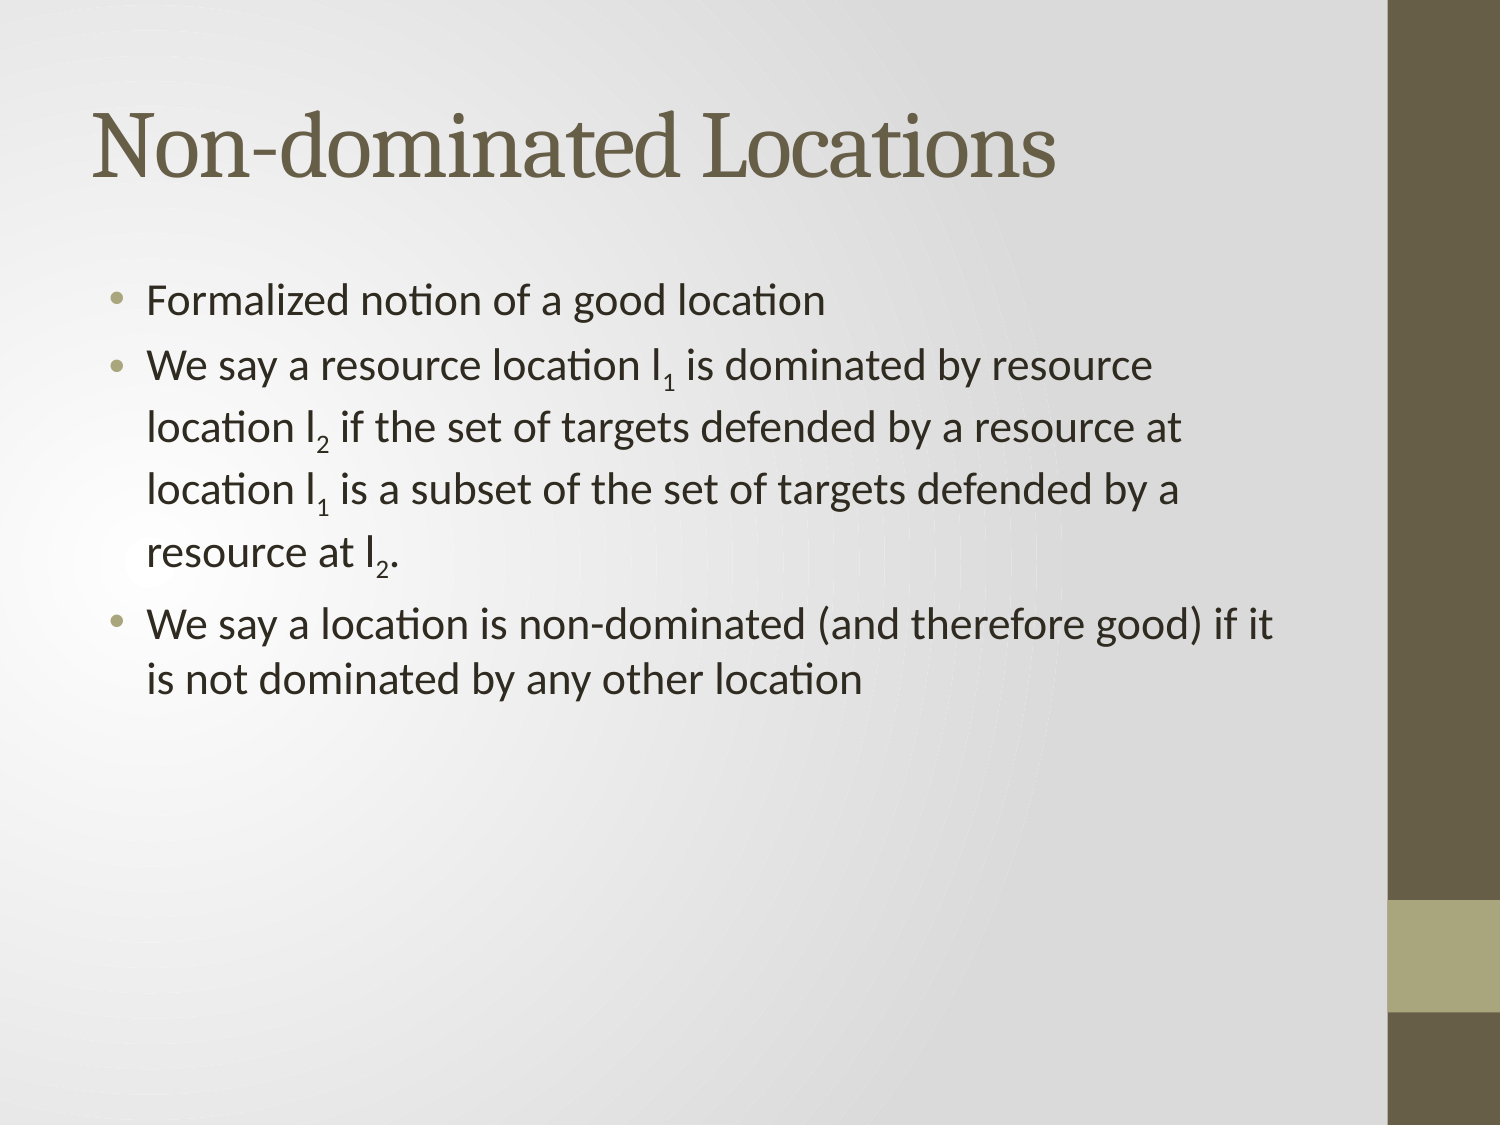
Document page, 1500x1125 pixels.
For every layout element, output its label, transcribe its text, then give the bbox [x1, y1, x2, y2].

list Formalized notion of a good location We say a resource location l1 is dominated by resource location l2 if the set of targets defended by a resource at location l1 is a subset of the set of targets defended by a resource at l2. We say a location is non-dominated (and therefore good) if it is not dominated by any other location [75, 262, 1325, 1050]
title Non-dominated Locations [75, 45, 1325, 233]
